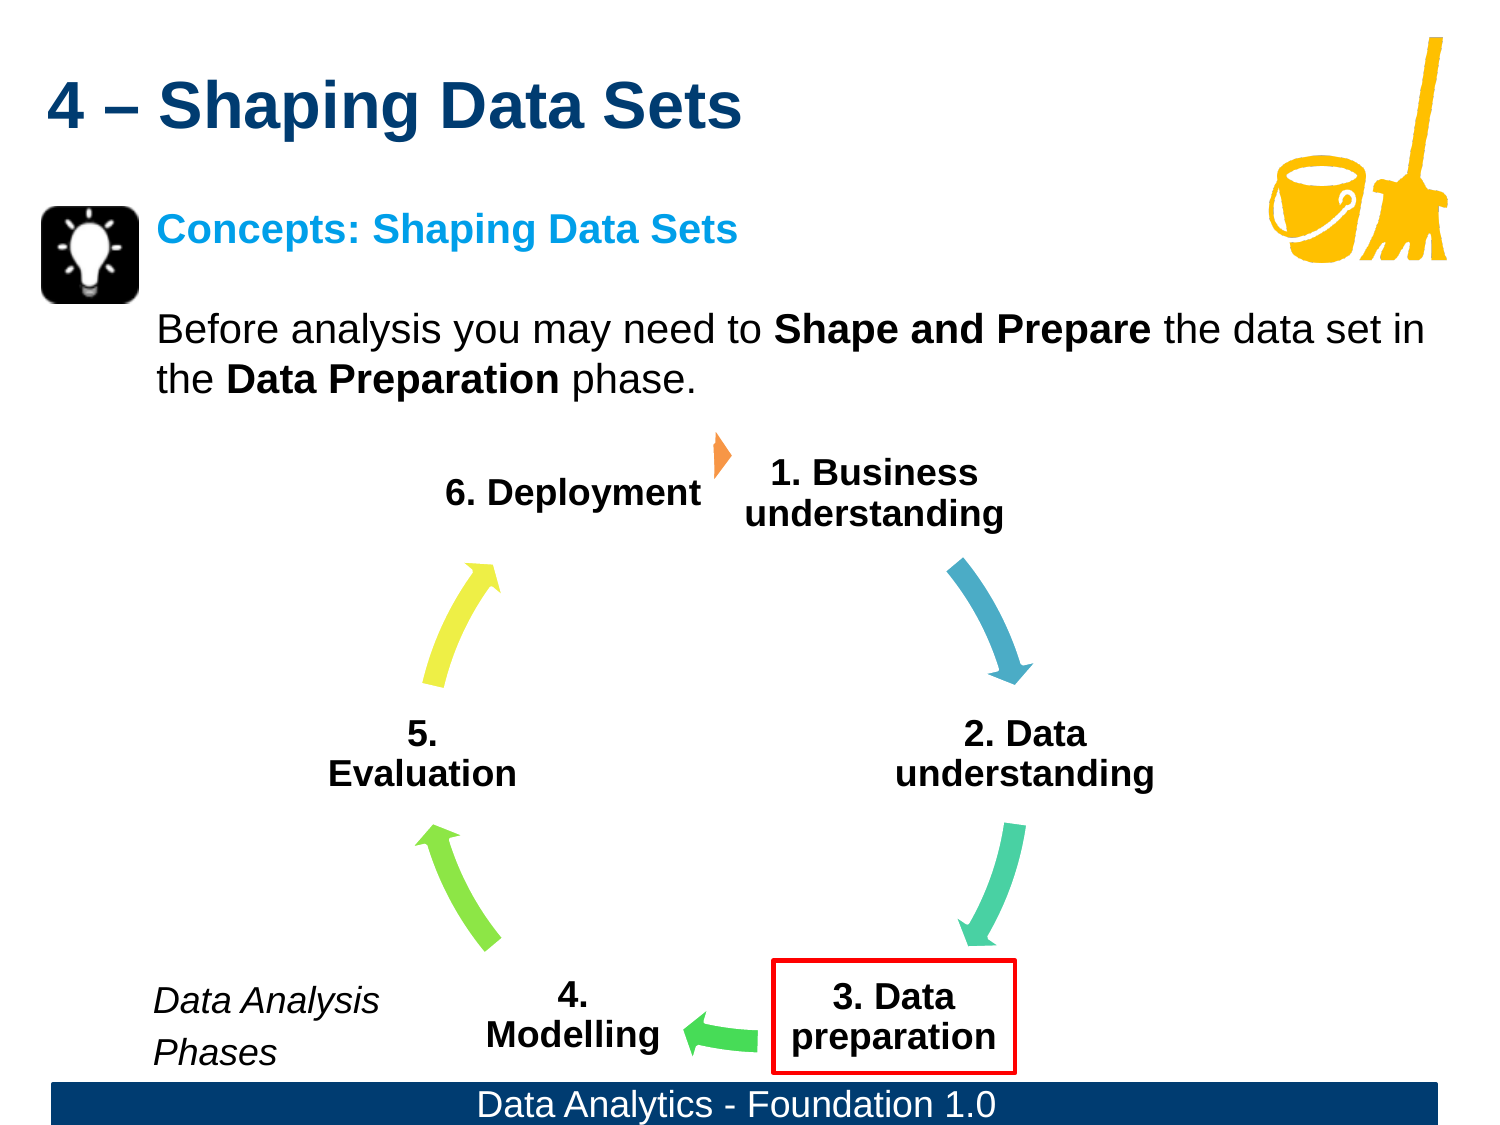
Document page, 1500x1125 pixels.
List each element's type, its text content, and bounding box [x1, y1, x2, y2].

text_box Concepts: Shaping Data Sets Before analysis you may need to Shape and Prepare the data set in the Data Preparation phase. [141, 194, 1500, 410]
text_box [223, 424, 1279, 1086]
picture [40, 206, 139, 304]
text_box [1250, 26, 1467, 274]
title 4 – Shaping Data Sets [33, 8, 1383, 197]
footer Data Analytics - Foundation 1.0 [461, 1093, 1041, 1125]
text_box Data Analysis Phases [138, 961, 218, 1080]
